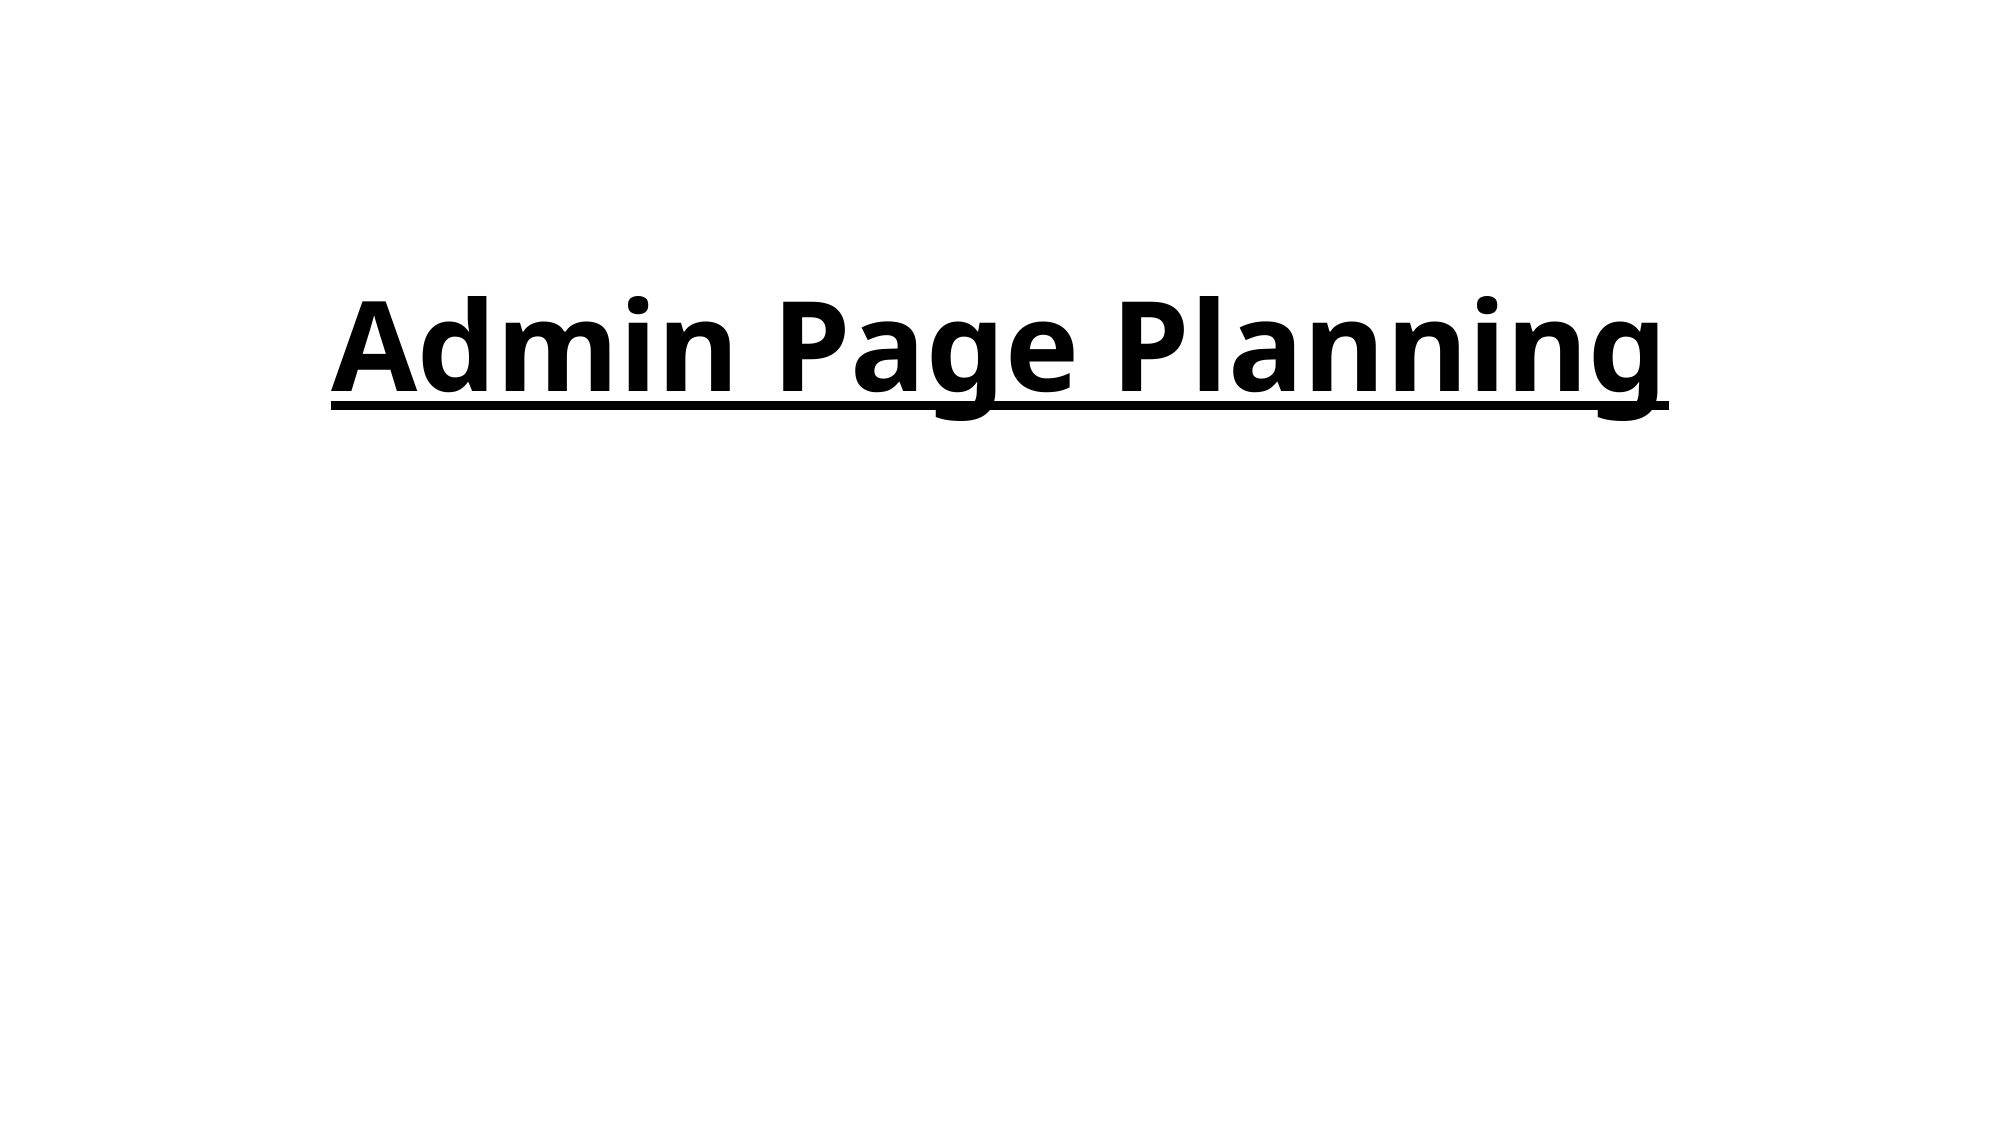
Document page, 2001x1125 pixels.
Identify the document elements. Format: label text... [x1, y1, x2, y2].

title Admin Page Planning [249, 184, 1750, 576]
